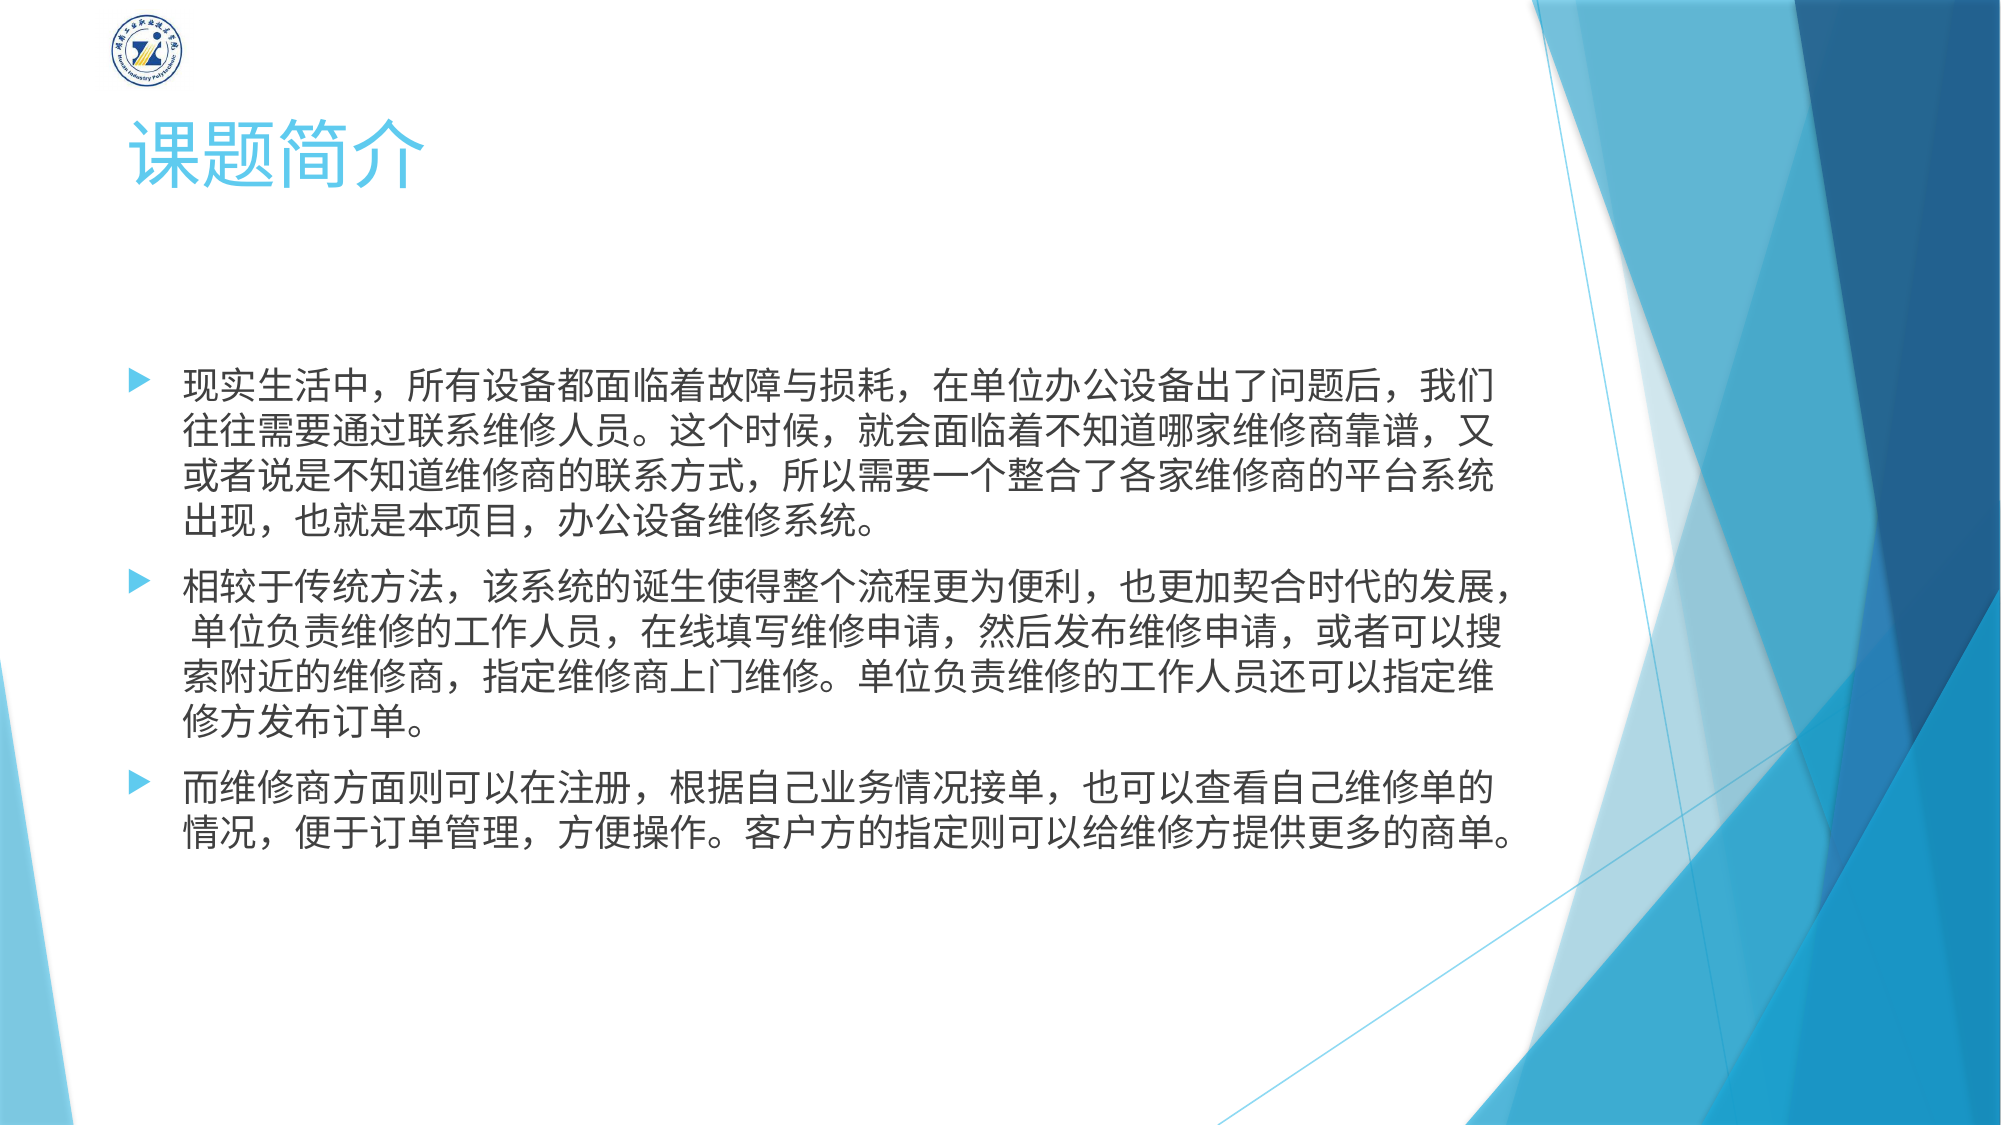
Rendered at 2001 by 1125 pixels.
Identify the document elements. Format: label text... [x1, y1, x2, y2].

title 课题简介 [111, 99, 1522, 317]
picture [94, 8, 195, 91]
list 现实生活中，所有设备都面临着故障与损耗，在单位办公设备出了问题后，我们往往需要通过联系维修人员。这个时候，就会面临着不知道哪家维修商靠谱，又或者说是不知道维修商的联系方式，所以需要一个整合了各家维修商的平台系统出现，也就是本项目，办公设备维修系统。 相较于传统方法，该系统的诞生使得整个流程更为便利，也更加契合时代的发展， 单位负责维修的工作人员，在线填写维修申请，然后发布维修申请，或者可以搜索附近的维修商，指定维修商上门维修。单位负责维修的工作人员还可以指定维修方发布订单。 而维修商方面则可以在注册，根据自己业务情况接单，也可以查看自己维修单的情况，便于订单管理，方便操作。客户方的指定则可以给维修方提供更多的商单。 [111, 354, 1522, 992]
